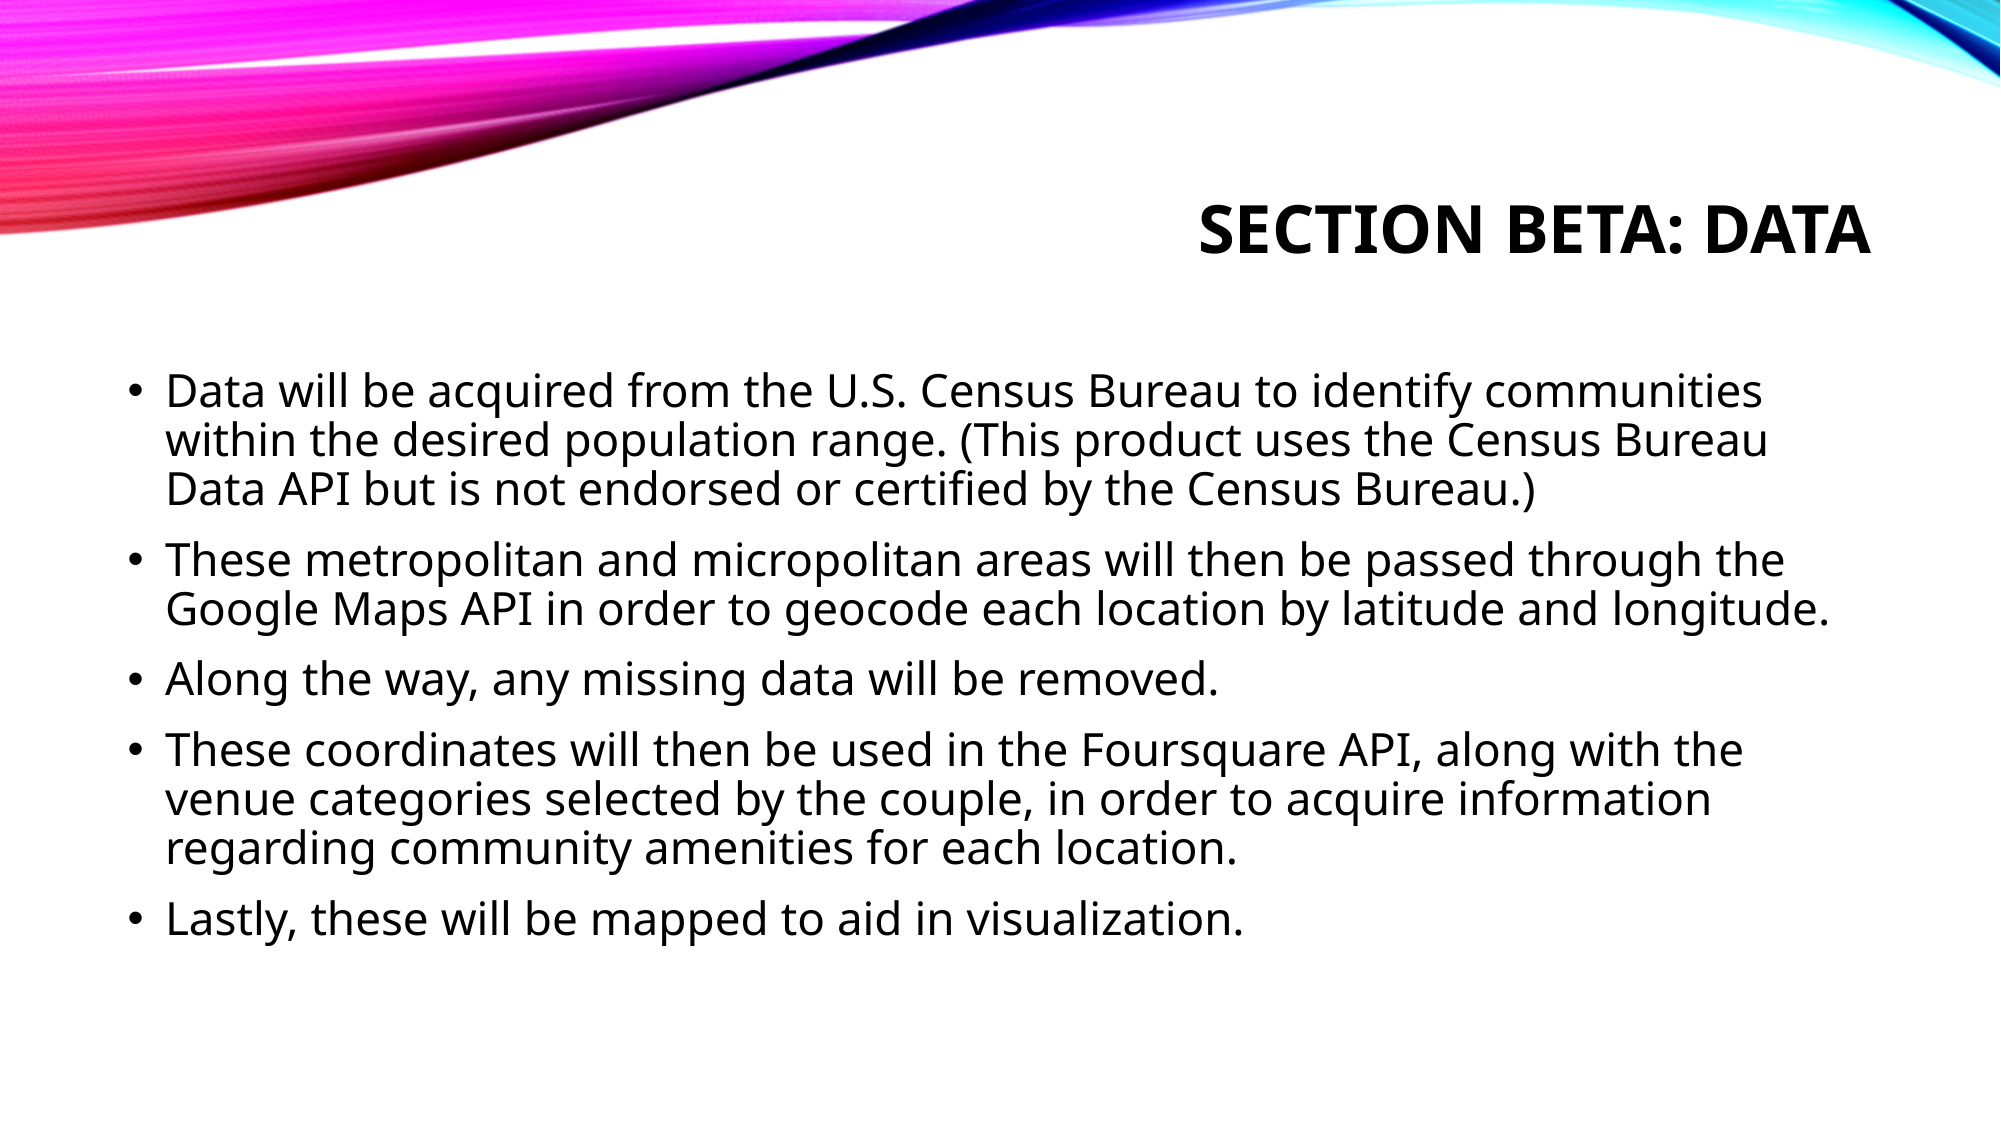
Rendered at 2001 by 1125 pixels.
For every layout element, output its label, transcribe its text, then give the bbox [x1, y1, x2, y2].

list Data will be acquired from the U.S. Census Bureau to identify communities within the desired population range. (This product uses the Census Bureau Data API but is not endorsed or certified by the Census Bureau.) These metropolitan and micropolitan areas will then be passed through the Google Maps API in order to geocode each location by latitude and longitude. Along the way, any missing data will be removed. These coordinates will then be used in the Foursquare API, along with the venue categories selected by the couple, in order to acquire information regarding community amenities for each location. Lastly, these will be mapped to aid in visualization. [112, 360, 1888, 1021]
picture [1890, 0, 2000, 75]
title Section Beta: Data [474, 125, 1888, 338]
picture [1910, 0, 2000, 45]
picture [0, 0, 2000, 237]
